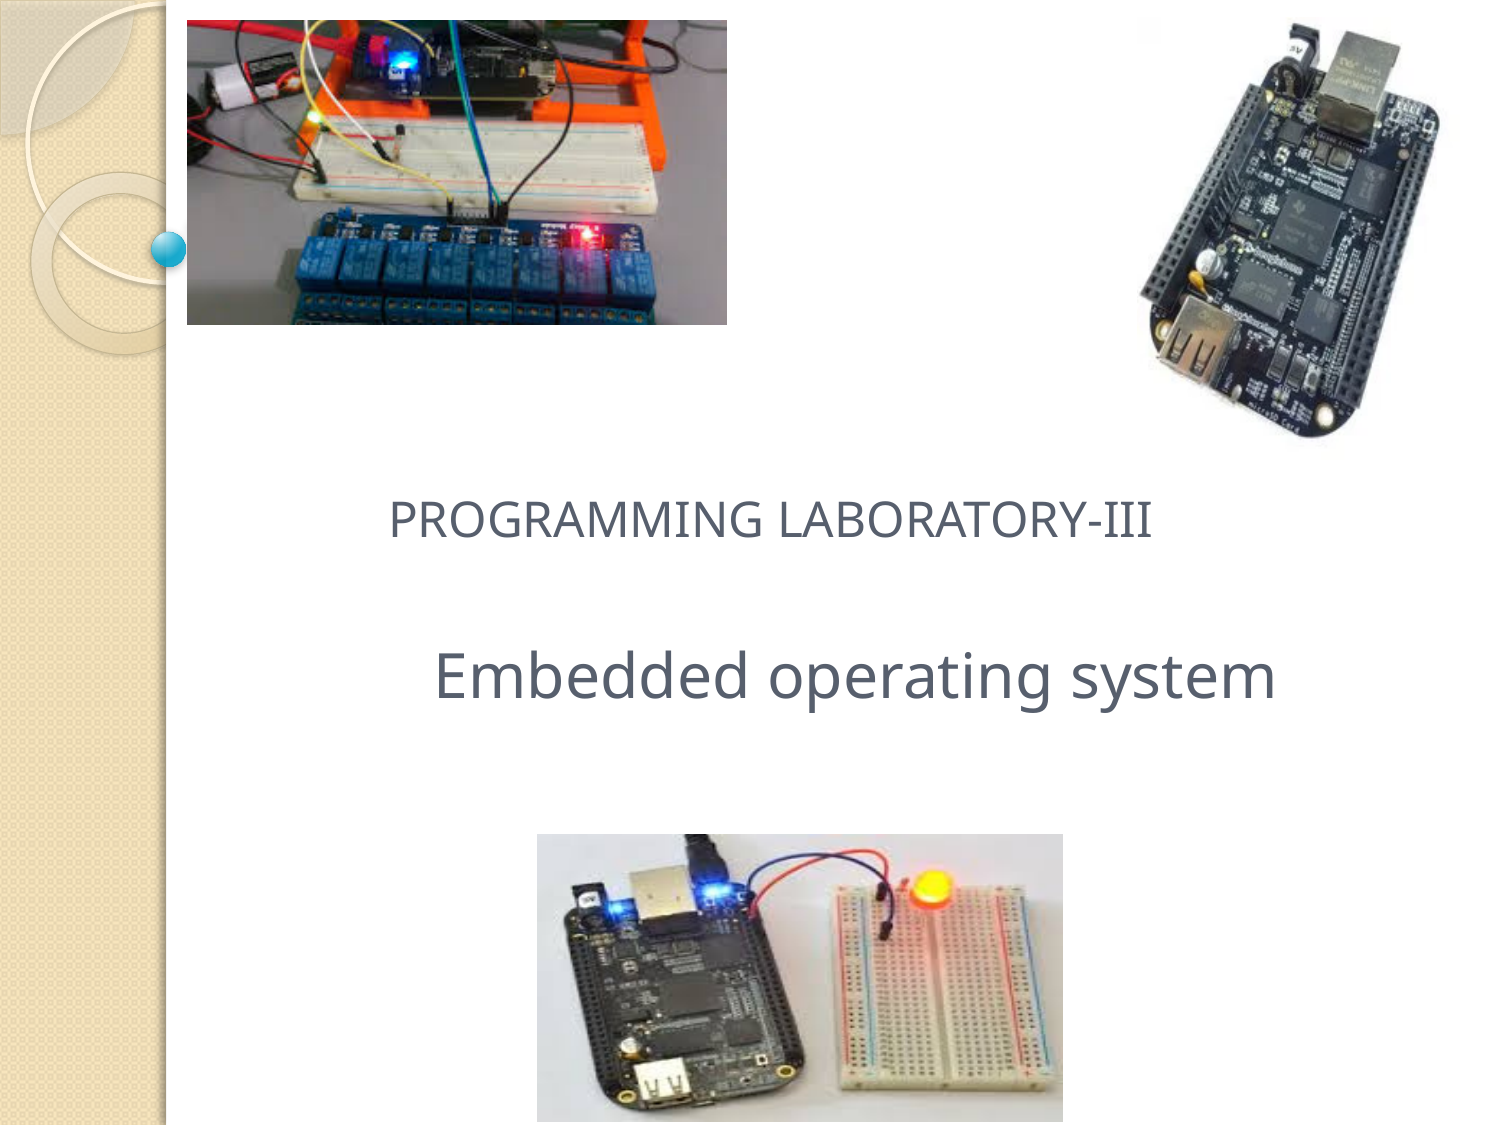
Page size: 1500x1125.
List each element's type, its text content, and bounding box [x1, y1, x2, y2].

picture [536, 833, 1063, 1122]
picture [187, 20, 727, 326]
picture [1137, 17, 1460, 461]
text_box PROGRAMMING LABORATORY-III [373, 362, 1500, 674]
subtitle Embedded operating system [350, 628, 1363, 854]
